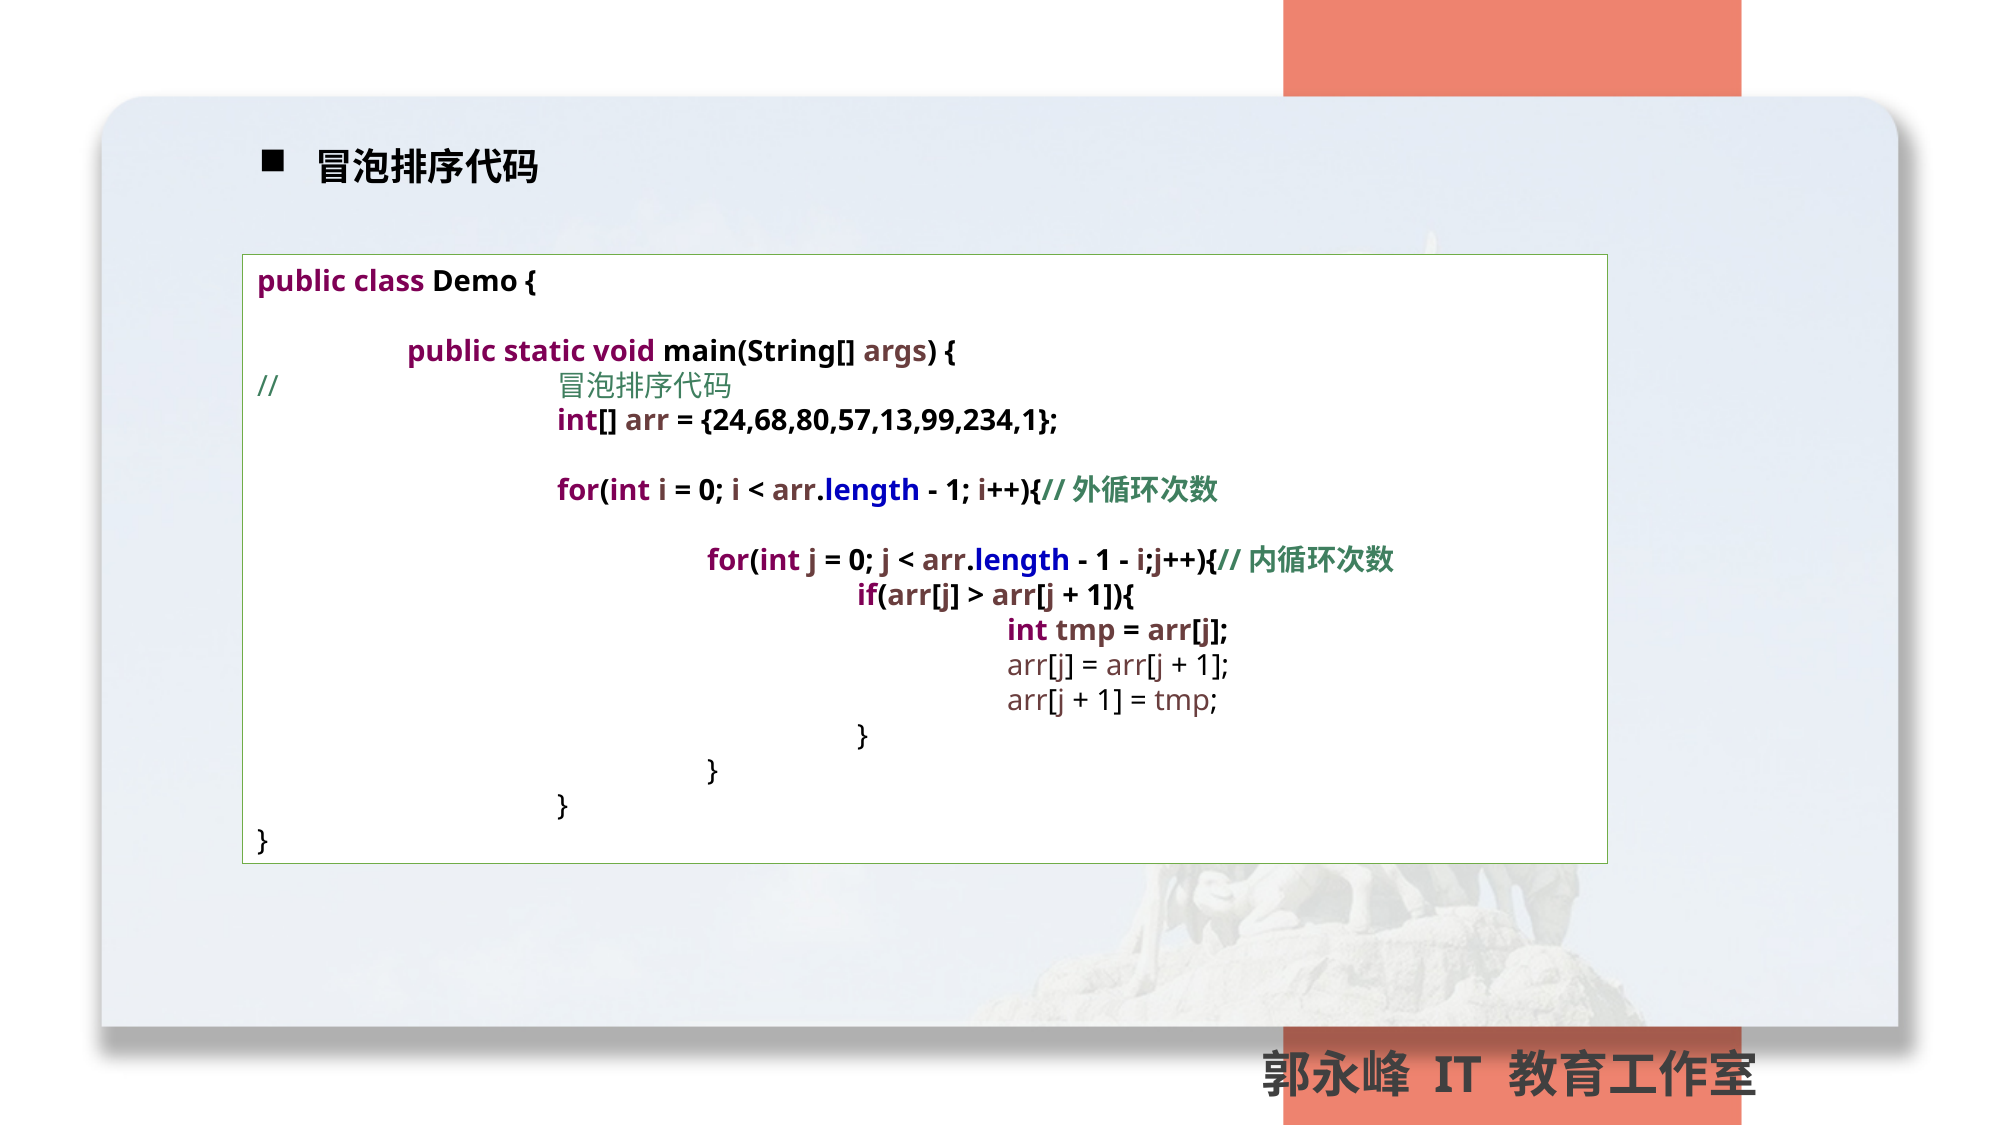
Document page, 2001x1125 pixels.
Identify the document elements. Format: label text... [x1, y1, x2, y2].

text_box public class Demo { public static void main(String[] args) { // 冒泡排序代码 int[] arr = {24,68,80,57,13,99,234,1}; for(int i = 0; i < arr.length - 1; i++){//外循环次数 for(int j = 0; j < arr.length - 1 - i;j++){//内循环次数 if(arr[j] > arr[j + 1]){ int tmp = arr[j]; arr[j] = arr[j + 1]; arr[j + 1] = tmp; } } } } [242, 254, 1608, 864]
text_box 冒泡排序代码 [243, 135, 555, 196]
picture [0, 0, 1998, 1125]
